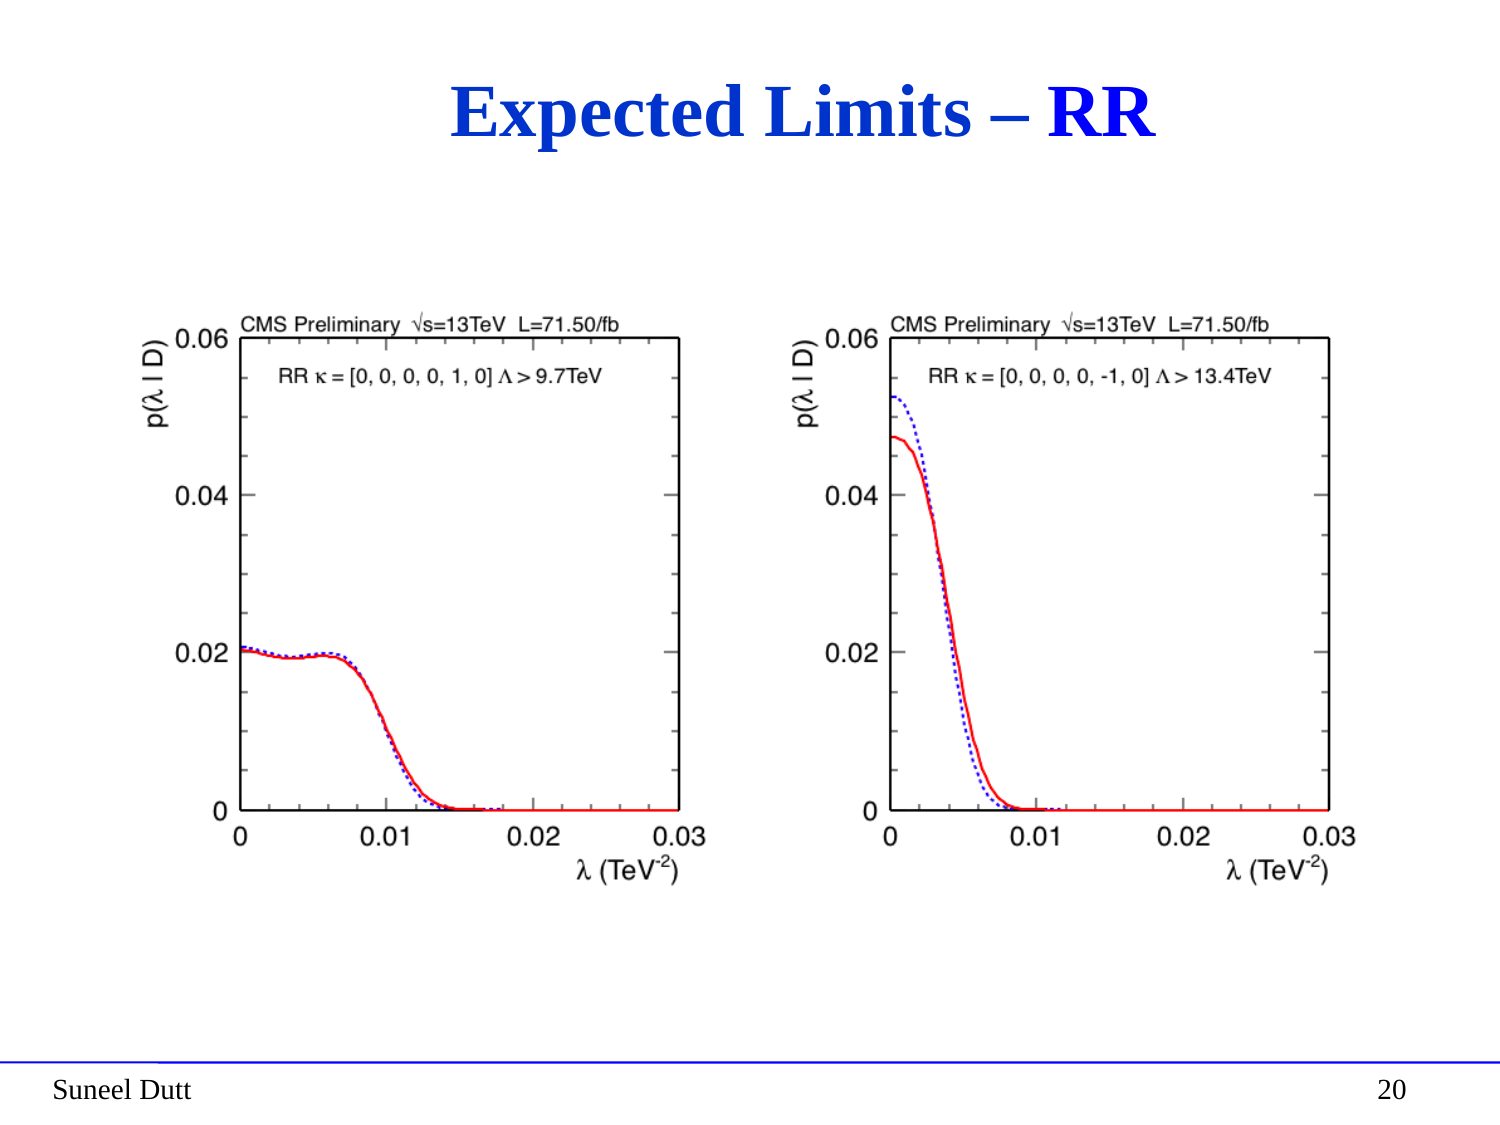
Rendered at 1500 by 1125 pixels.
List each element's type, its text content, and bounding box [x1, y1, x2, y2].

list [116, 212, 742, 1004]
slide_number 20 [1362, 1062, 1500, 1125]
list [766, 212, 1392, 1004]
footer Suneel Dutt [37, 1062, 1350, 1125]
title Expected Limits – RR [112, 37, 1388, 176]
